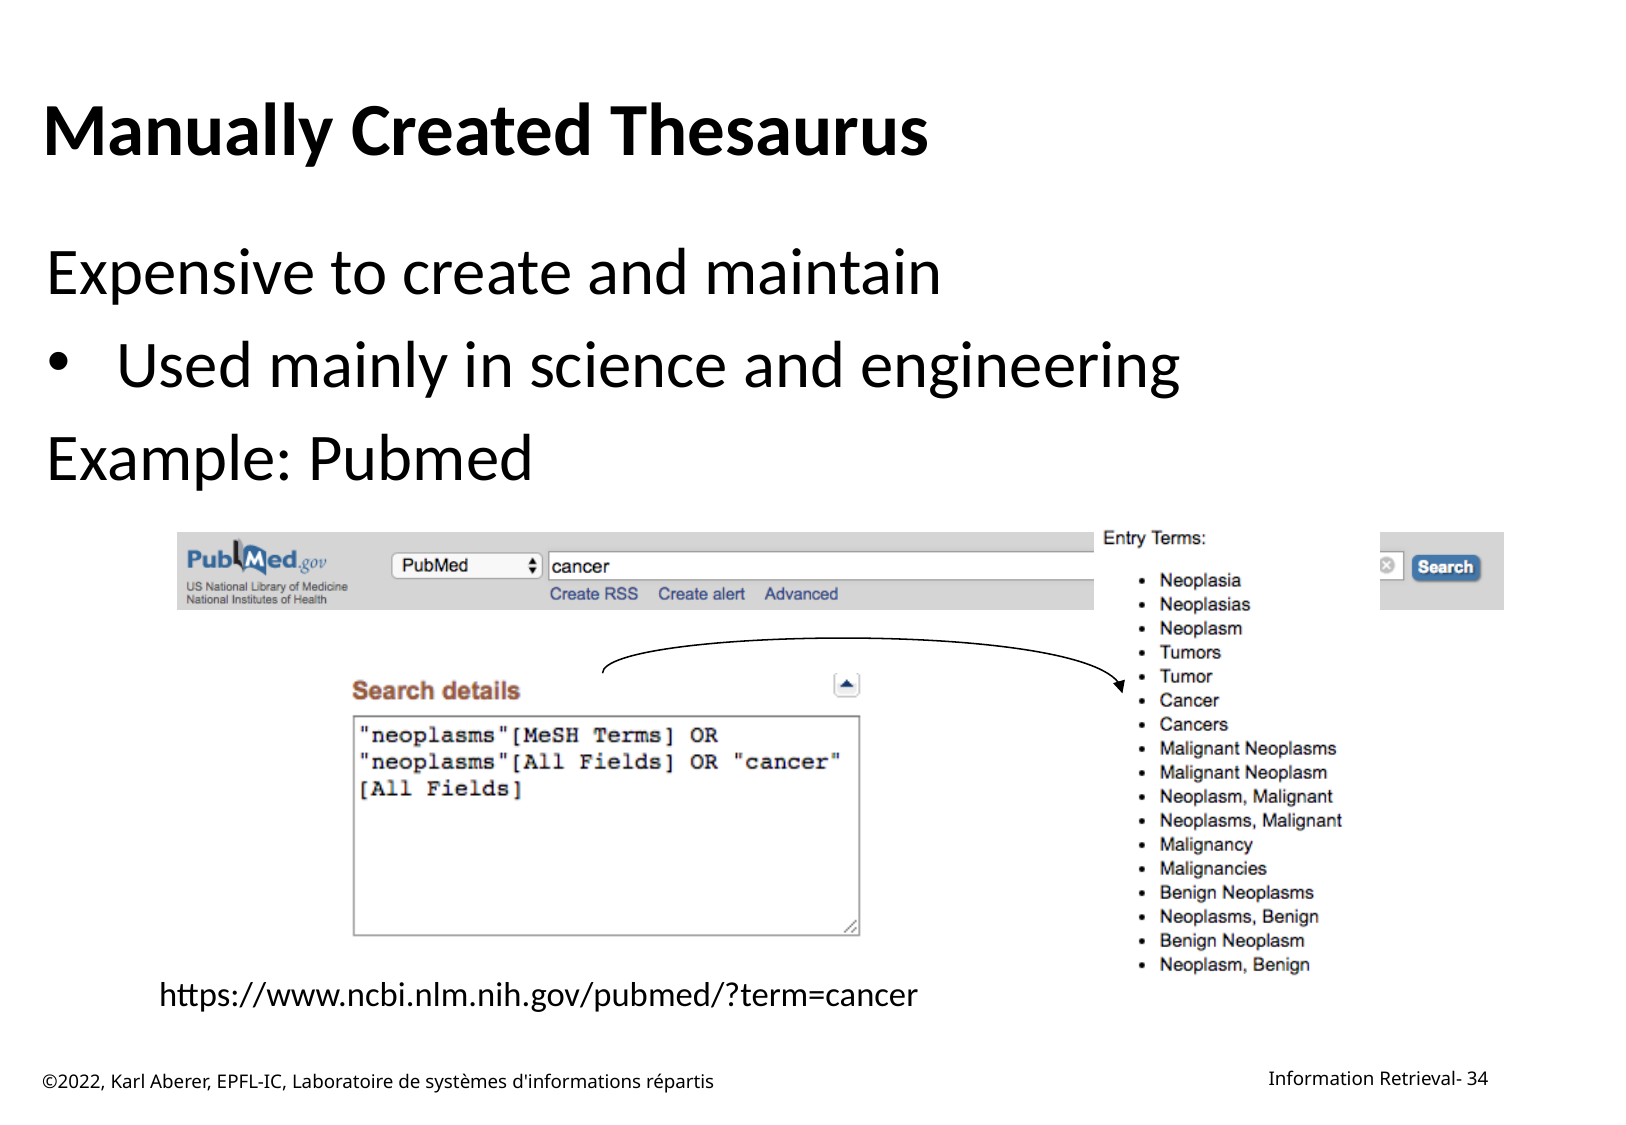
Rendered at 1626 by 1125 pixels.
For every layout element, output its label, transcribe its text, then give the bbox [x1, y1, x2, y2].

picture [176, 532, 852, 611]
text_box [852, 423, 873, 944]
footer ©2022, Karl Aberer, EPFL-IC, Laboratoire de systèmes d'informations répartis [26, 1062, 1071, 1101]
title Manually Created Thesaurus [27, 50, 1504, 200]
picture [332, 672, 873, 949]
list Expensive to create and maintain Used mainly in science and engineering Example: Pubmed [31, 220, 1508, 1045]
text_box https://www.ncbi.nlm.nih.gov/pubmed/?term=cancer [144, 964, 934, 1021]
picture [873, 526, 1504, 988]
